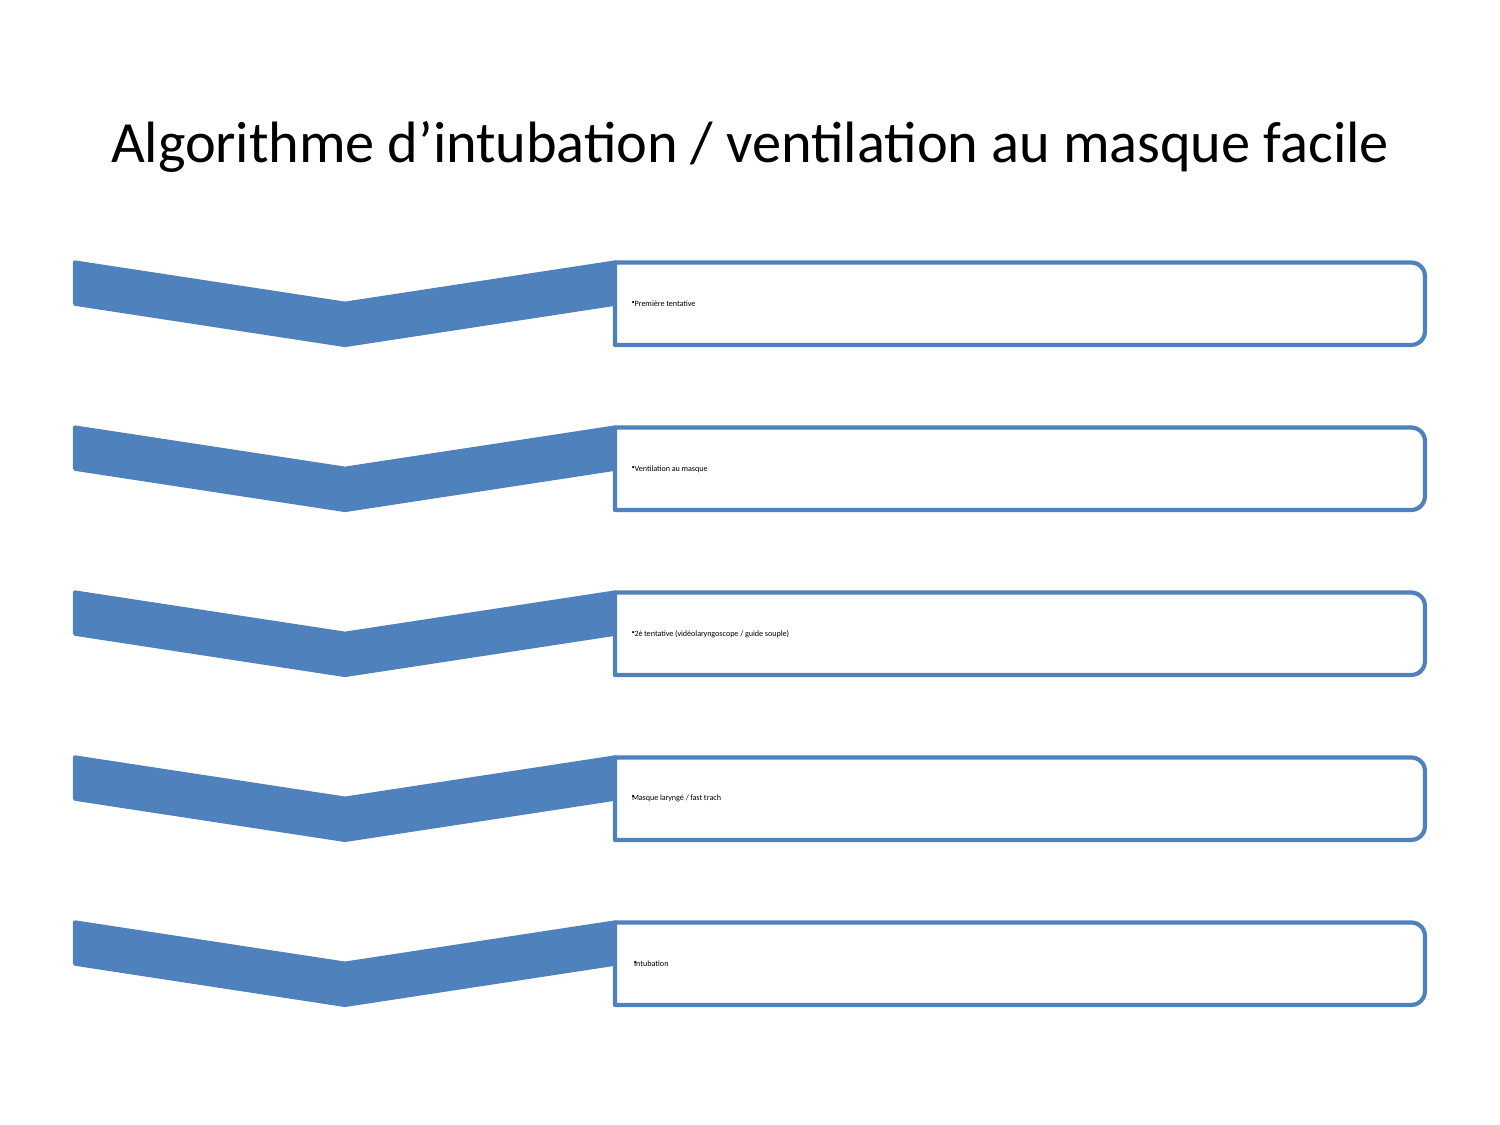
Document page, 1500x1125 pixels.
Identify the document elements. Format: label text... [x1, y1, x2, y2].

title Algorithme d’intubation / ventilation au masque facile [75, 45, 1425, 233]
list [74, 262, 1426, 1006]
